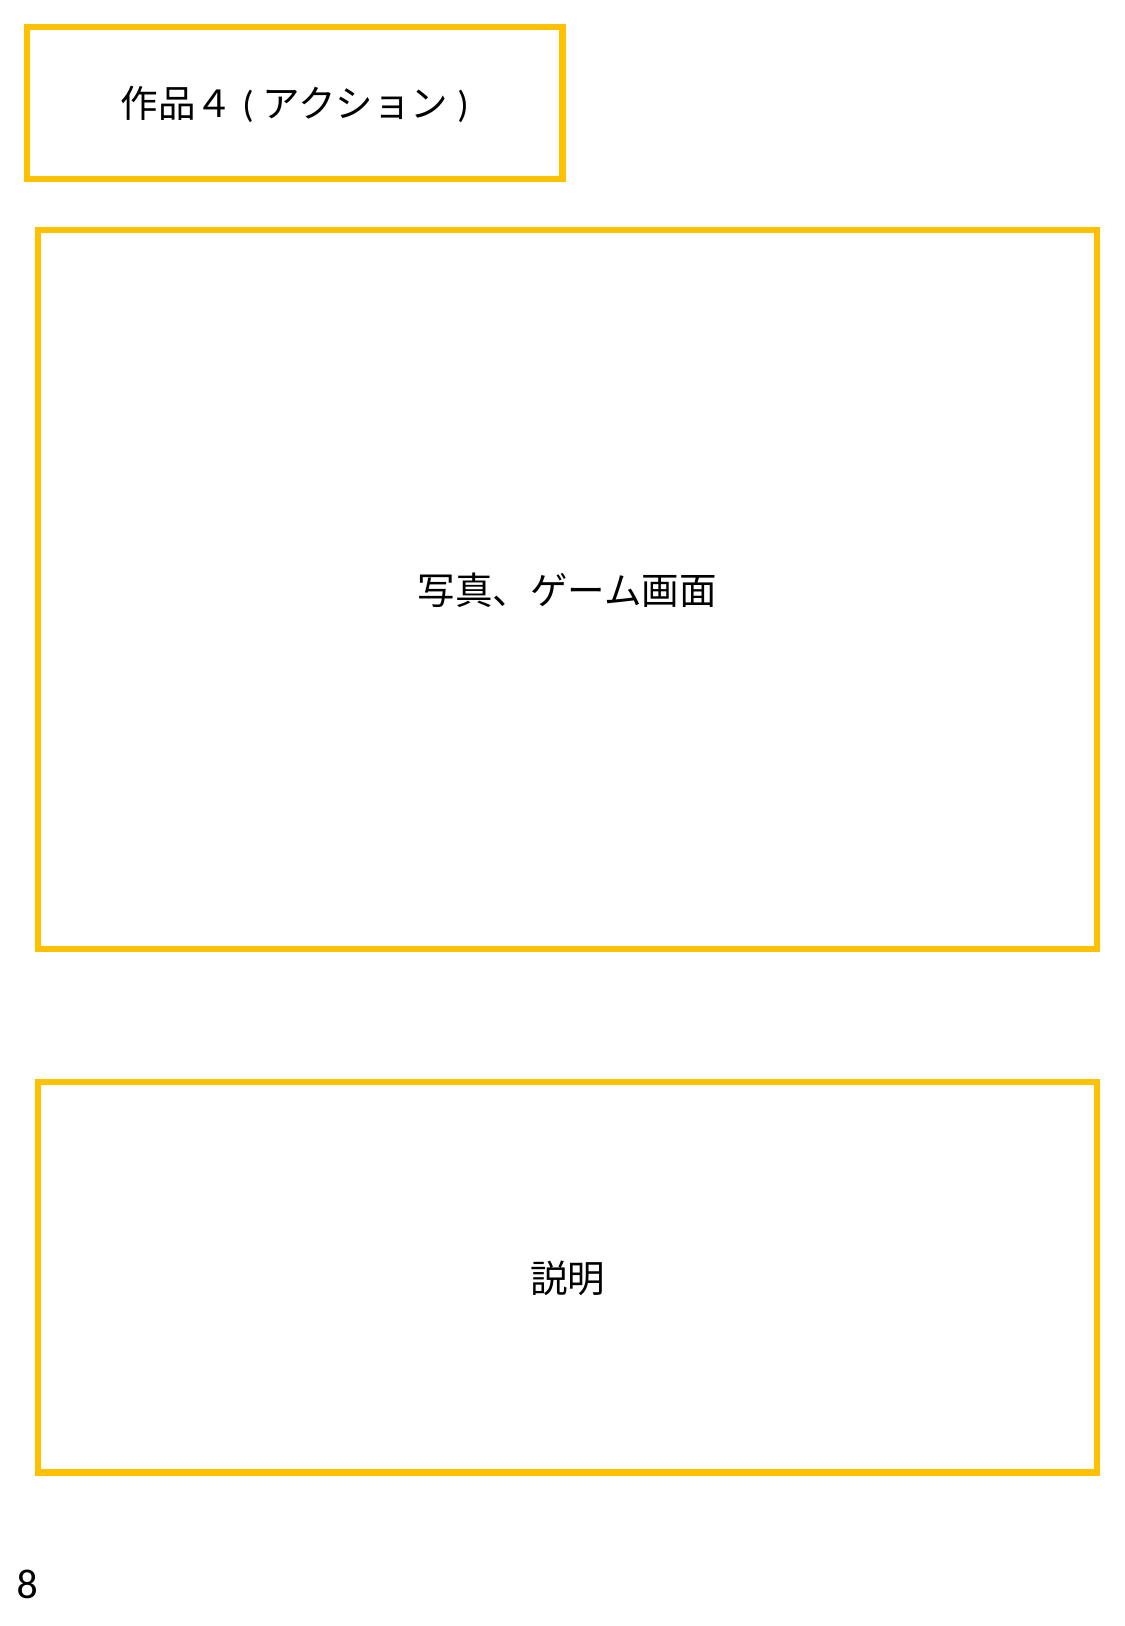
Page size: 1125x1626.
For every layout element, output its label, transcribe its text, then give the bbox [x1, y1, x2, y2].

text_box 作品４(アクション) [26, 26, 563, 180]
text_box 説明 [37, 1081, 1098, 1473]
text_box 写真、ゲーム画面 [37, 229, 1098, 950]
slide_number 7 [0, 1538, 53, 1625]
